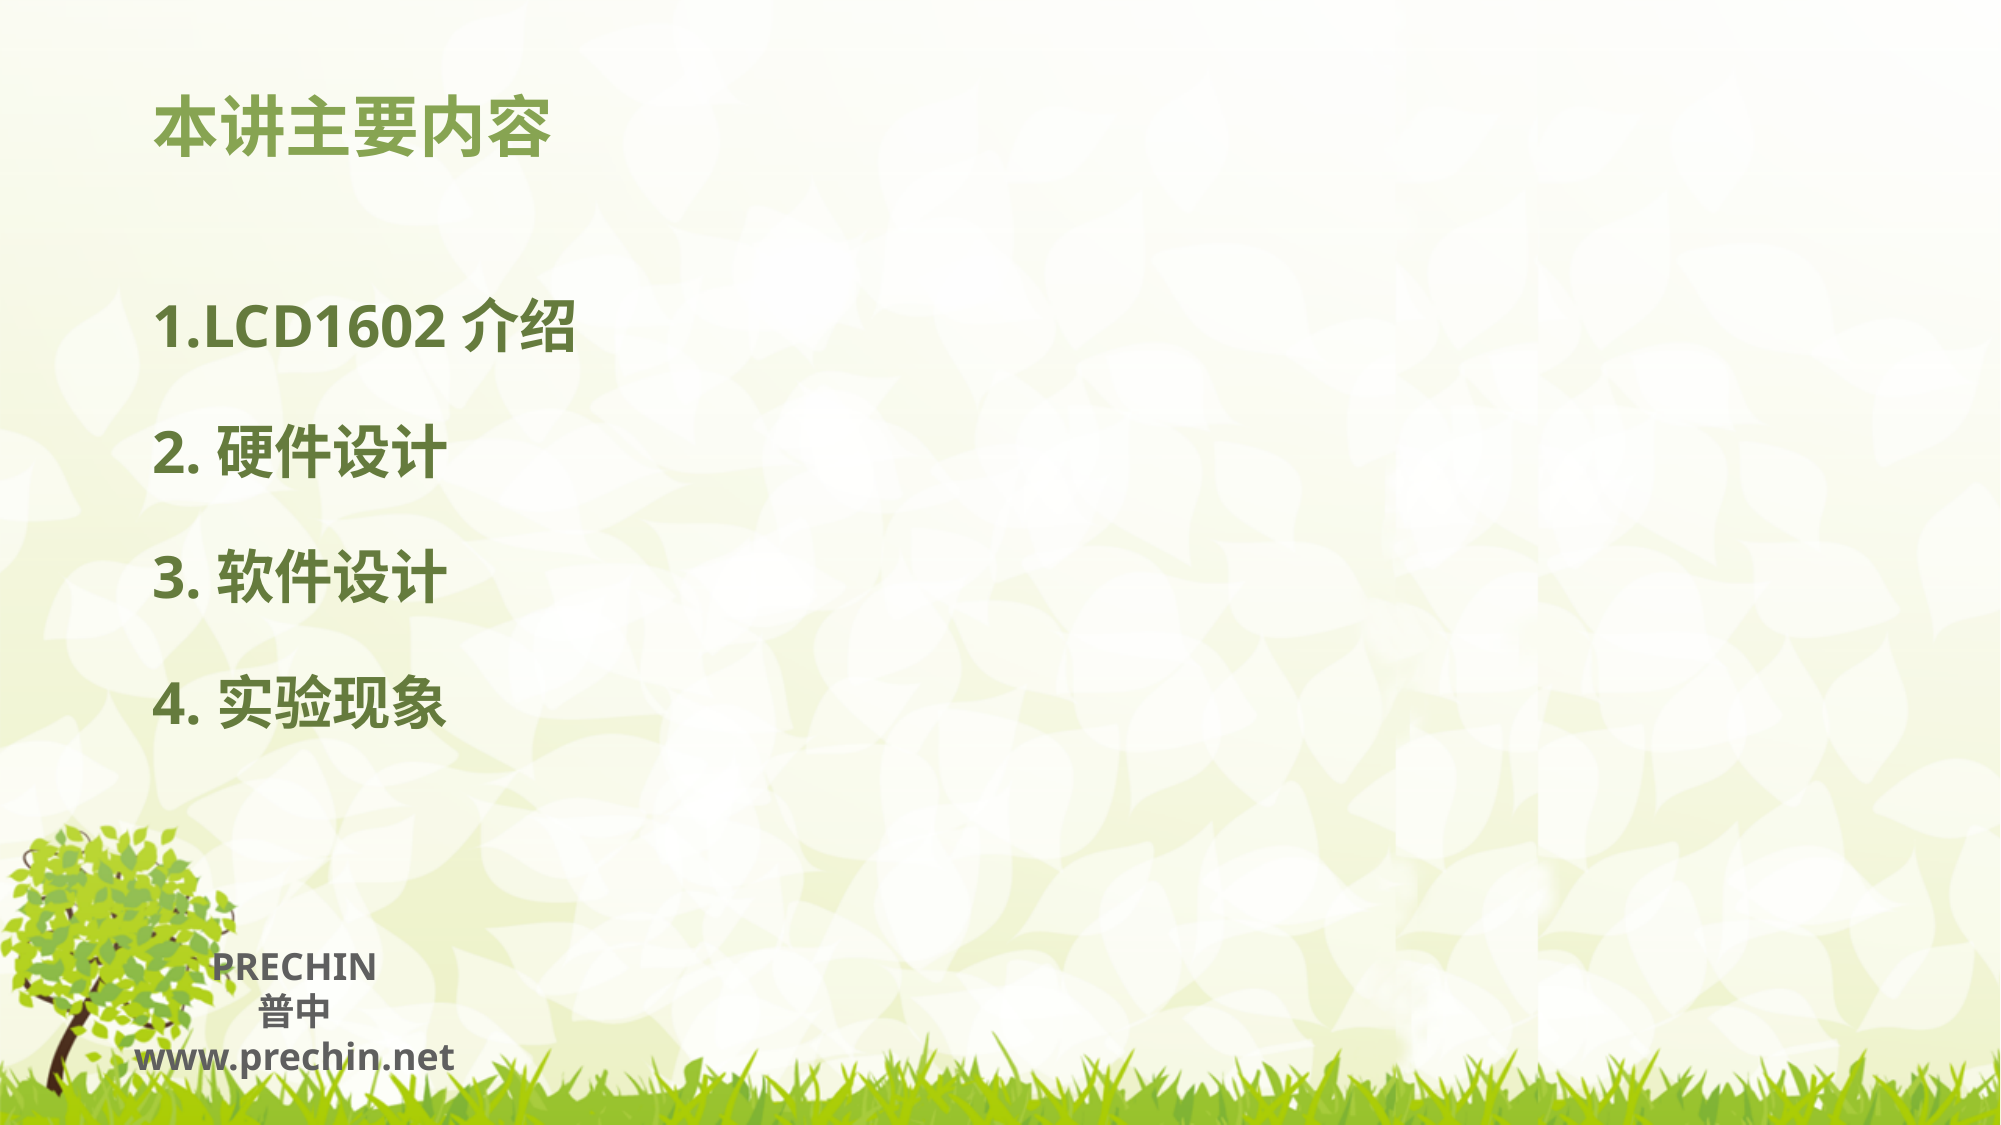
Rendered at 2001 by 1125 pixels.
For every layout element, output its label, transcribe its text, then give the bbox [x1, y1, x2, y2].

picture [0, 0, 2001, 1125]
list 1.LCD1602介绍 2.硬件设计 3.软件设计 4.实验现象 [137, 246, 1863, 1040]
title 本讲主要内容 [137, 59, 1863, 200]
